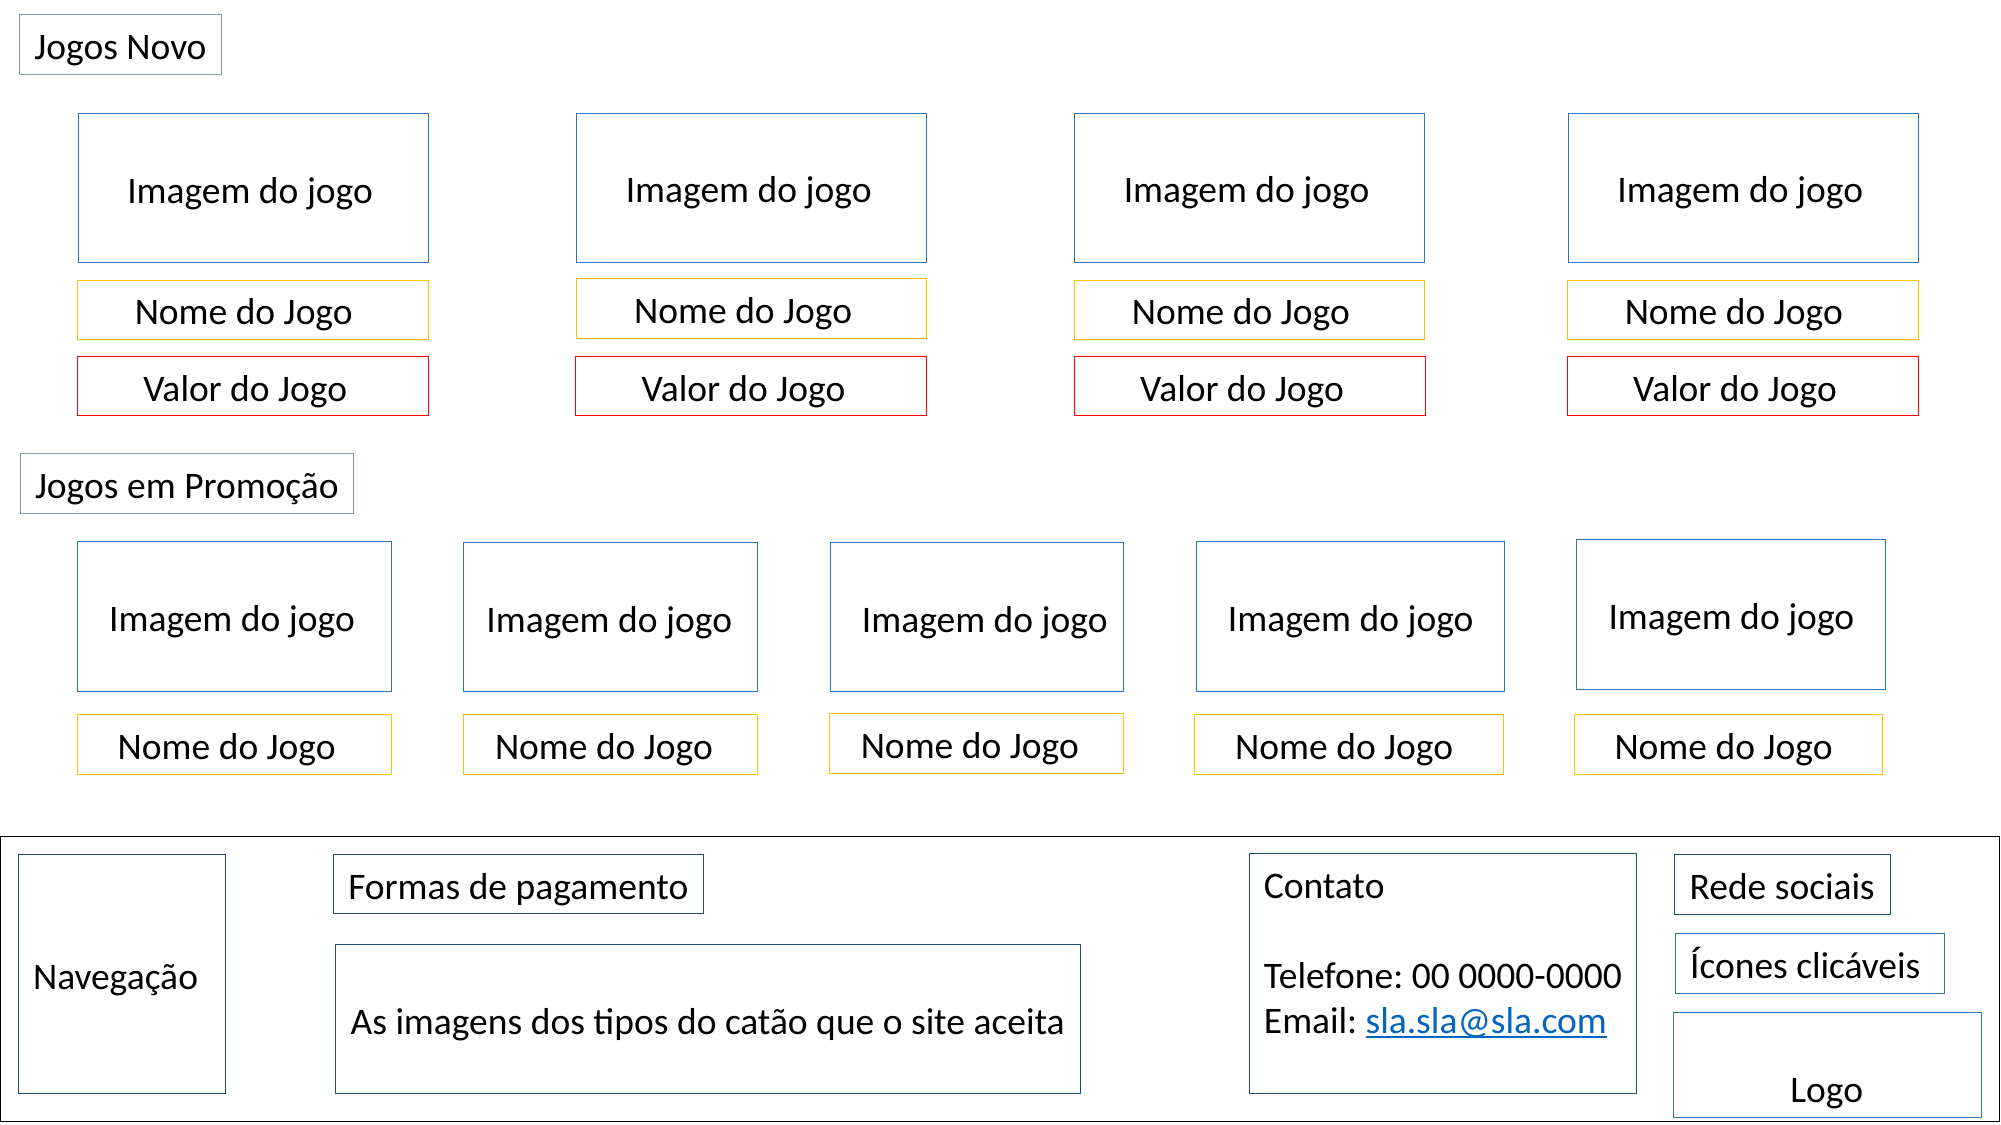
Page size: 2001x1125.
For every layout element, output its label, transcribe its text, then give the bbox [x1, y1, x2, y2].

text_box Logo [1673, 1012, 1982, 1118]
text_box As imagens dos tipos do catão que o site aceita [335, 944, 1081, 1094]
text_box Nome do Jogo [77, 280, 429, 340]
text_box Nome do Jogo [829, 713, 1124, 774]
text_box Imagem do jogo [463, 542, 758, 692]
text_box Nome do Jogo [1567, 280, 1919, 340]
text_box Imagem do jogo [77, 541, 392, 692]
text_box [0, 836, 2000, 1122]
text_box Imagem do jogo [78, 113, 429, 263]
text_box Imagem do jogo [576, 113, 927, 263]
text_box Ícones clicáveis [1675, 933, 1945, 994]
text_box Jogos Novo [19, 14, 222, 75]
text_box Nome do Jogo [463, 714, 758, 775]
text_box Jogos em Promoção [20, 453, 354, 514]
text_box Imagem do jogo [1568, 113, 1919, 263]
text_box Nome do Jogo [77, 714, 392, 775]
text_box Contato Telefone: 00 0000-0000 Email: sla.sla@sla.com [1249, 853, 1637, 1094]
text_box Valor do Jogo [1074, 356, 1426, 416]
text_box Navegação [18, 854, 226, 1094]
text_box Valor do Jogo [1567, 356, 1919, 416]
text_box Nome do Jogo [1574, 714, 1883, 775]
text_box Nome do Jogo [1074, 280, 1425, 340]
text_box Rede sociais [1674, 854, 1891, 915]
text_box Imagem do jogo [1074, 113, 1425, 263]
text_box Valor do Jogo [77, 356, 429, 416]
text_box Nome do Jogo [576, 278, 927, 339]
text_box Imagem do jogo [1196, 541, 1505, 692]
text_box Valor do Jogo [575, 356, 927, 416]
text_box Nome do Jogo [1194, 714, 1504, 775]
text_box Formas de pagamento [333, 854, 704, 914]
text_box Imagem do jogo [1576, 539, 1886, 690]
text_box Imagem do jogo [830, 542, 1124, 692]
